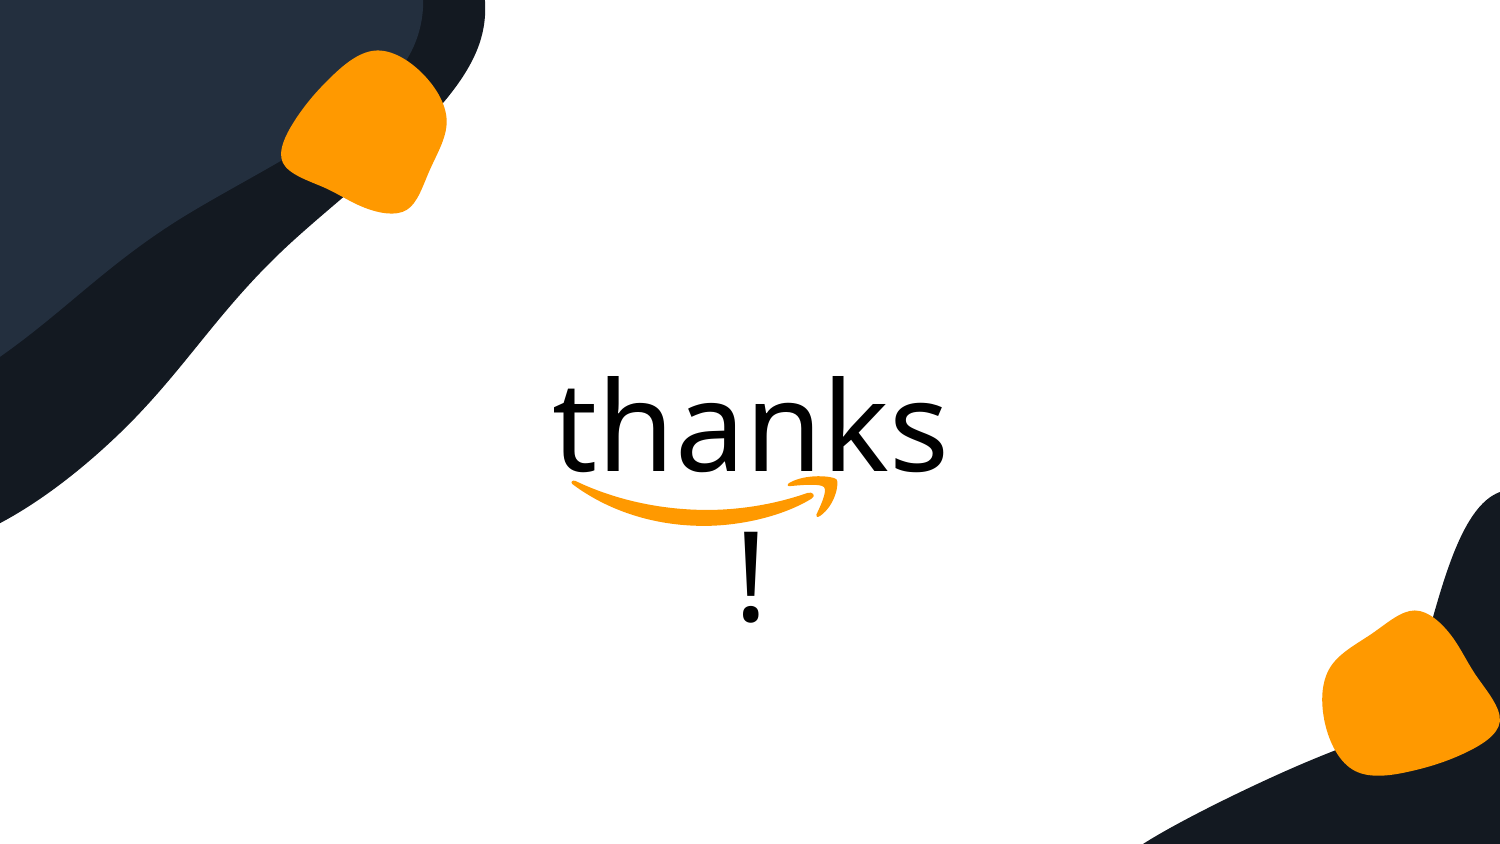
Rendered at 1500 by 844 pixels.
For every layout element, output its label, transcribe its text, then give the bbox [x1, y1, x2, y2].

text_box [1143, 725, 1500, 844]
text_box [571, 475, 838, 526]
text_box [0, 0, 544, 647]
text_box thanks! [546, 340, 973, 652]
text_box [1433, 492, 1500, 713]
text_box [1322, 610, 1500, 776]
